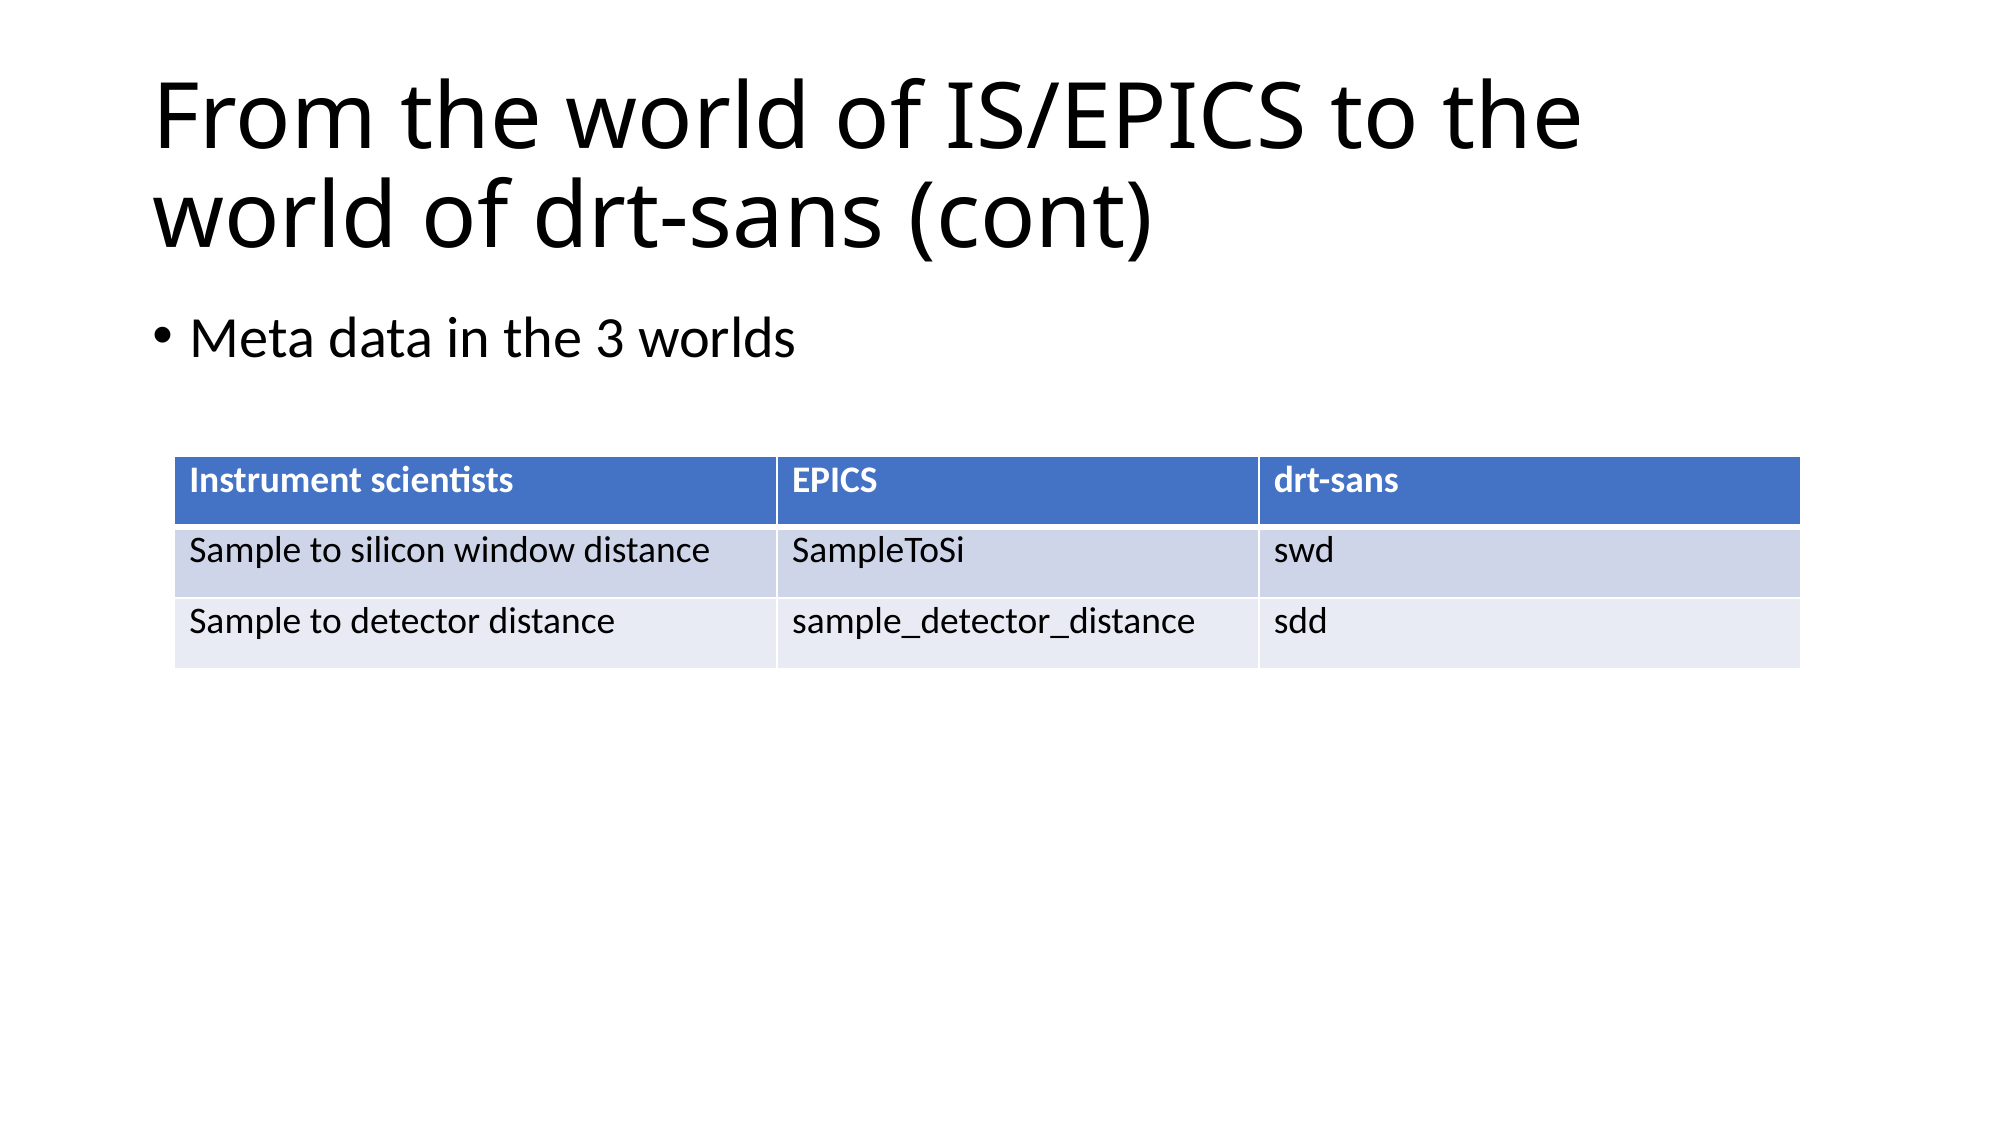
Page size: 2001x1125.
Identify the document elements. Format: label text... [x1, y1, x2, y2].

table_header EPICS [778, 457, 1258, 524]
table_header drt-sans [1260, 457, 1800, 524]
table_cell sdd [1260, 599, 1800, 668]
table_cell SampleToSi [778, 530, 1258, 597]
table_cell sample_detector_distance [778, 599, 1258, 668]
table_cell swd [1260, 530, 1800, 597]
title From the world of IS/EPICS to the world of drt-sans (cont) [137, 59, 1863, 278]
table_header Instrument scientists [175, 457, 776, 524]
table_cell Sample to detector distance [175, 599, 776, 668]
list Meta data in the 3 worlds [137, 299, 1863, 1014]
table_cell Sample to silicon window distance [175, 530, 776, 597]
